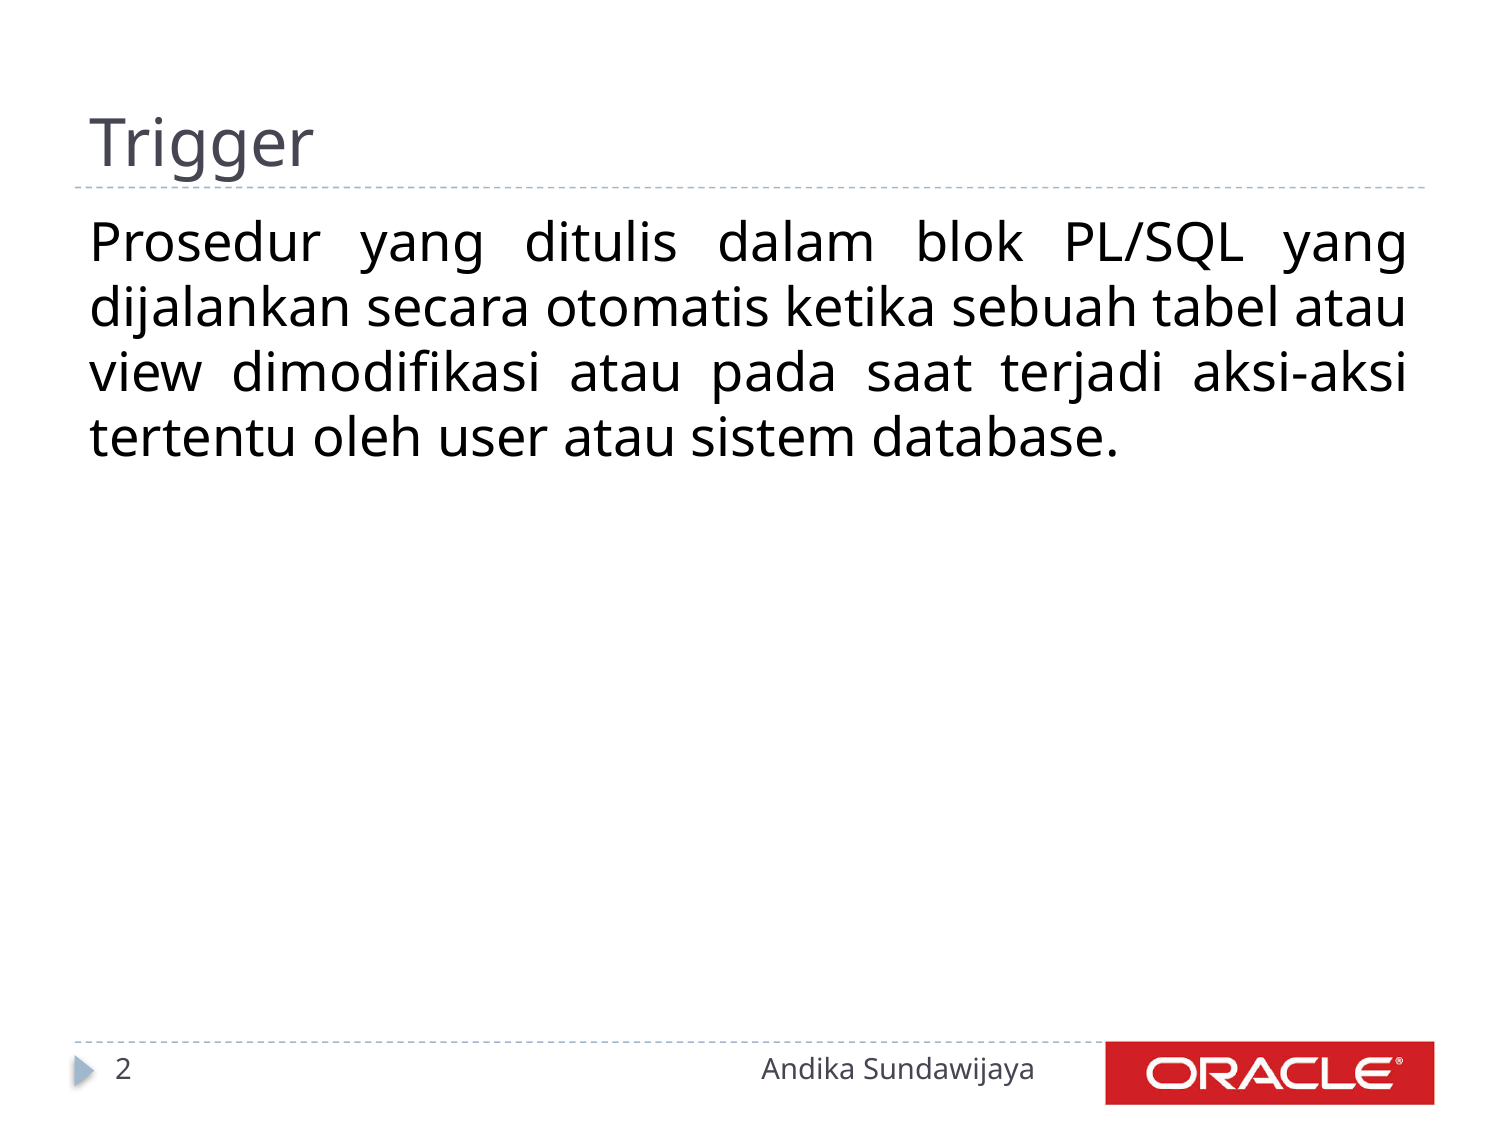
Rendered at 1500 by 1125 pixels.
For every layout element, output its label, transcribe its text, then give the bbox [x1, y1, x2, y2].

list Prosedur yang ditulis dalam blok PL/SQL yang dijalankan secara otomatis ketika sebuah tabel atau view dimodifikasi atau pada saat terjadi aksi-aksi tertentu oleh user atau sistem database. [75, 200, 1425, 1010]
title Trigger [75, 24, 1425, 188]
footer Andika Sundawijaya [475, 1042, 1051, 1103]
slide_number 2 [100, 1042, 426, 1103]
picture [1104, 1040, 1436, 1106]
